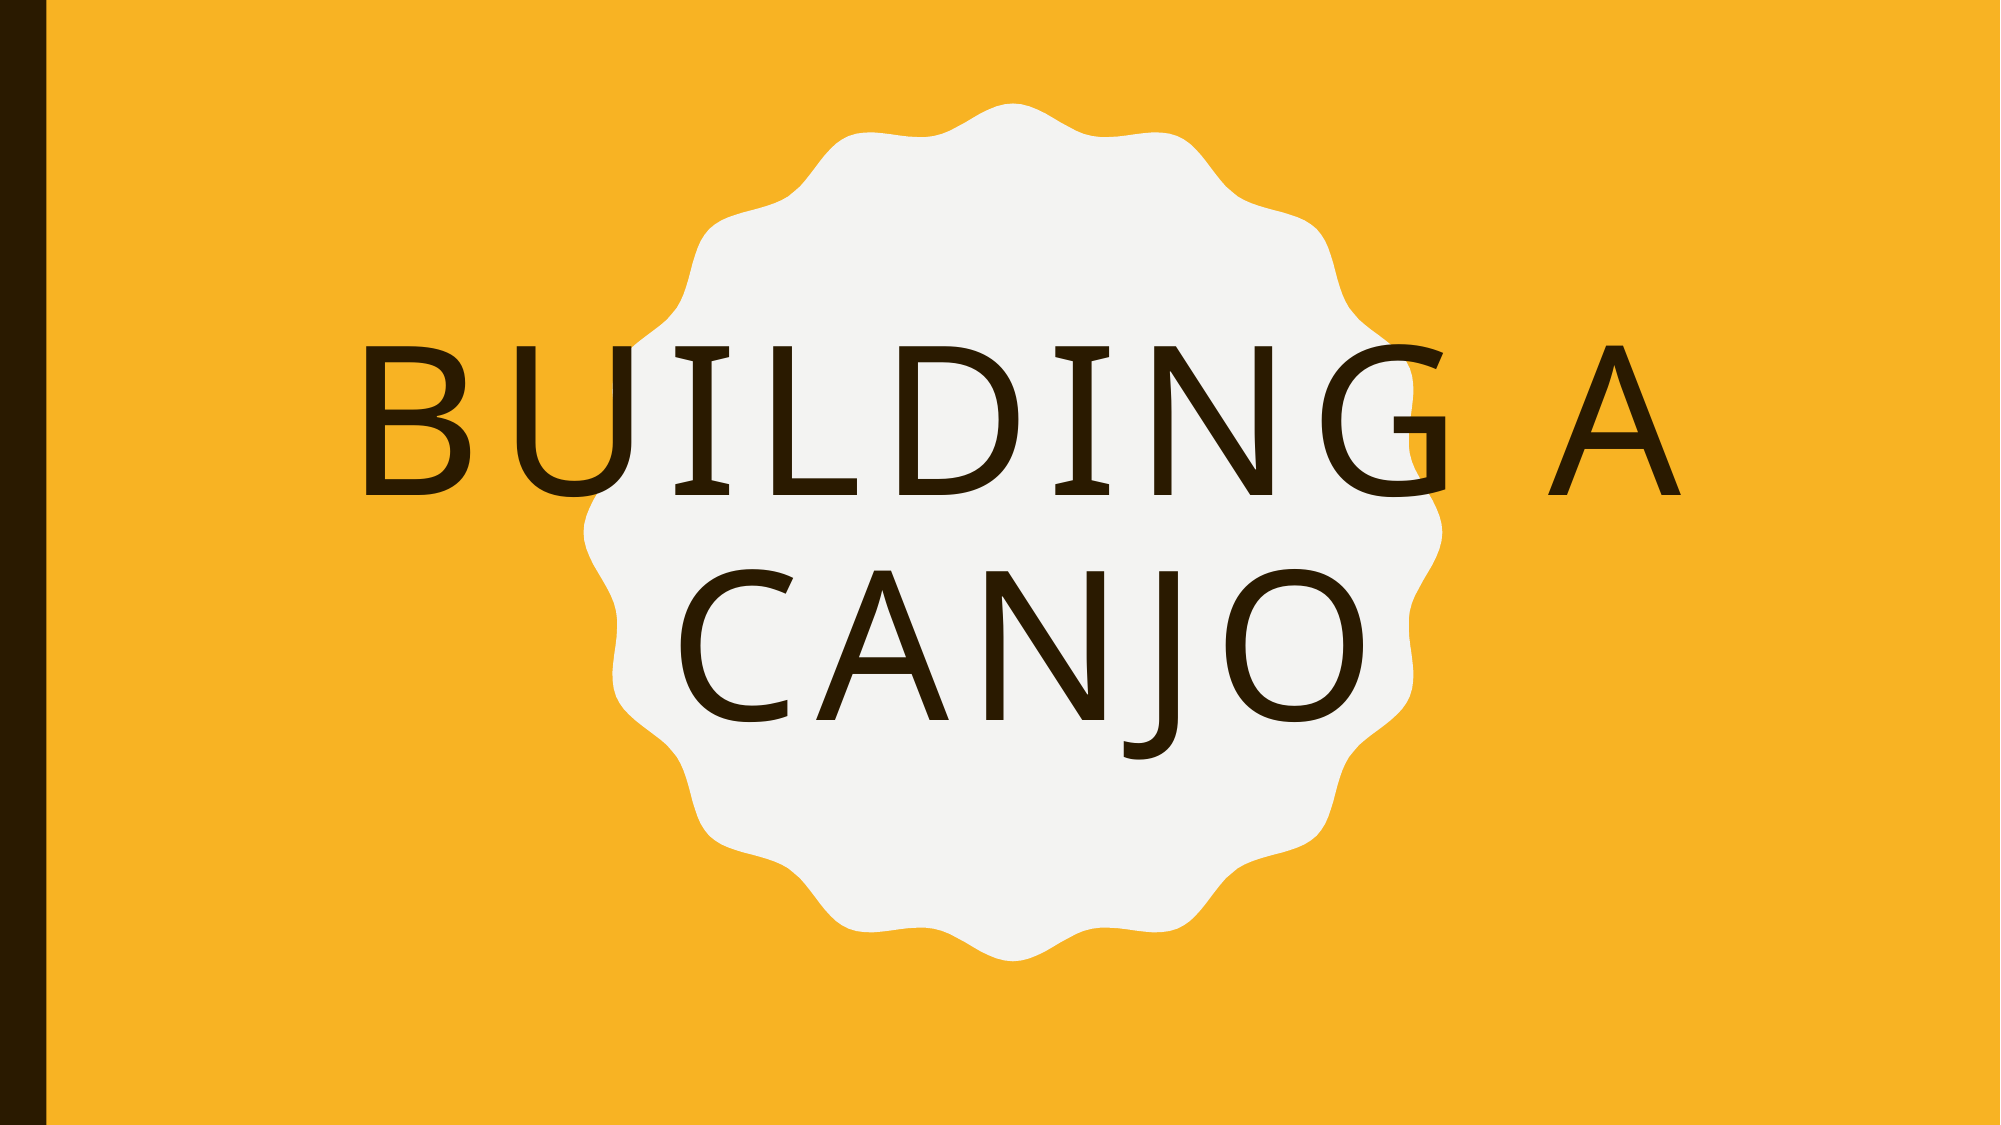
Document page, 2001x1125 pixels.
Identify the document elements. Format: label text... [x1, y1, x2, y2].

title Building a Canjo [176, 180, 1870, 902]
